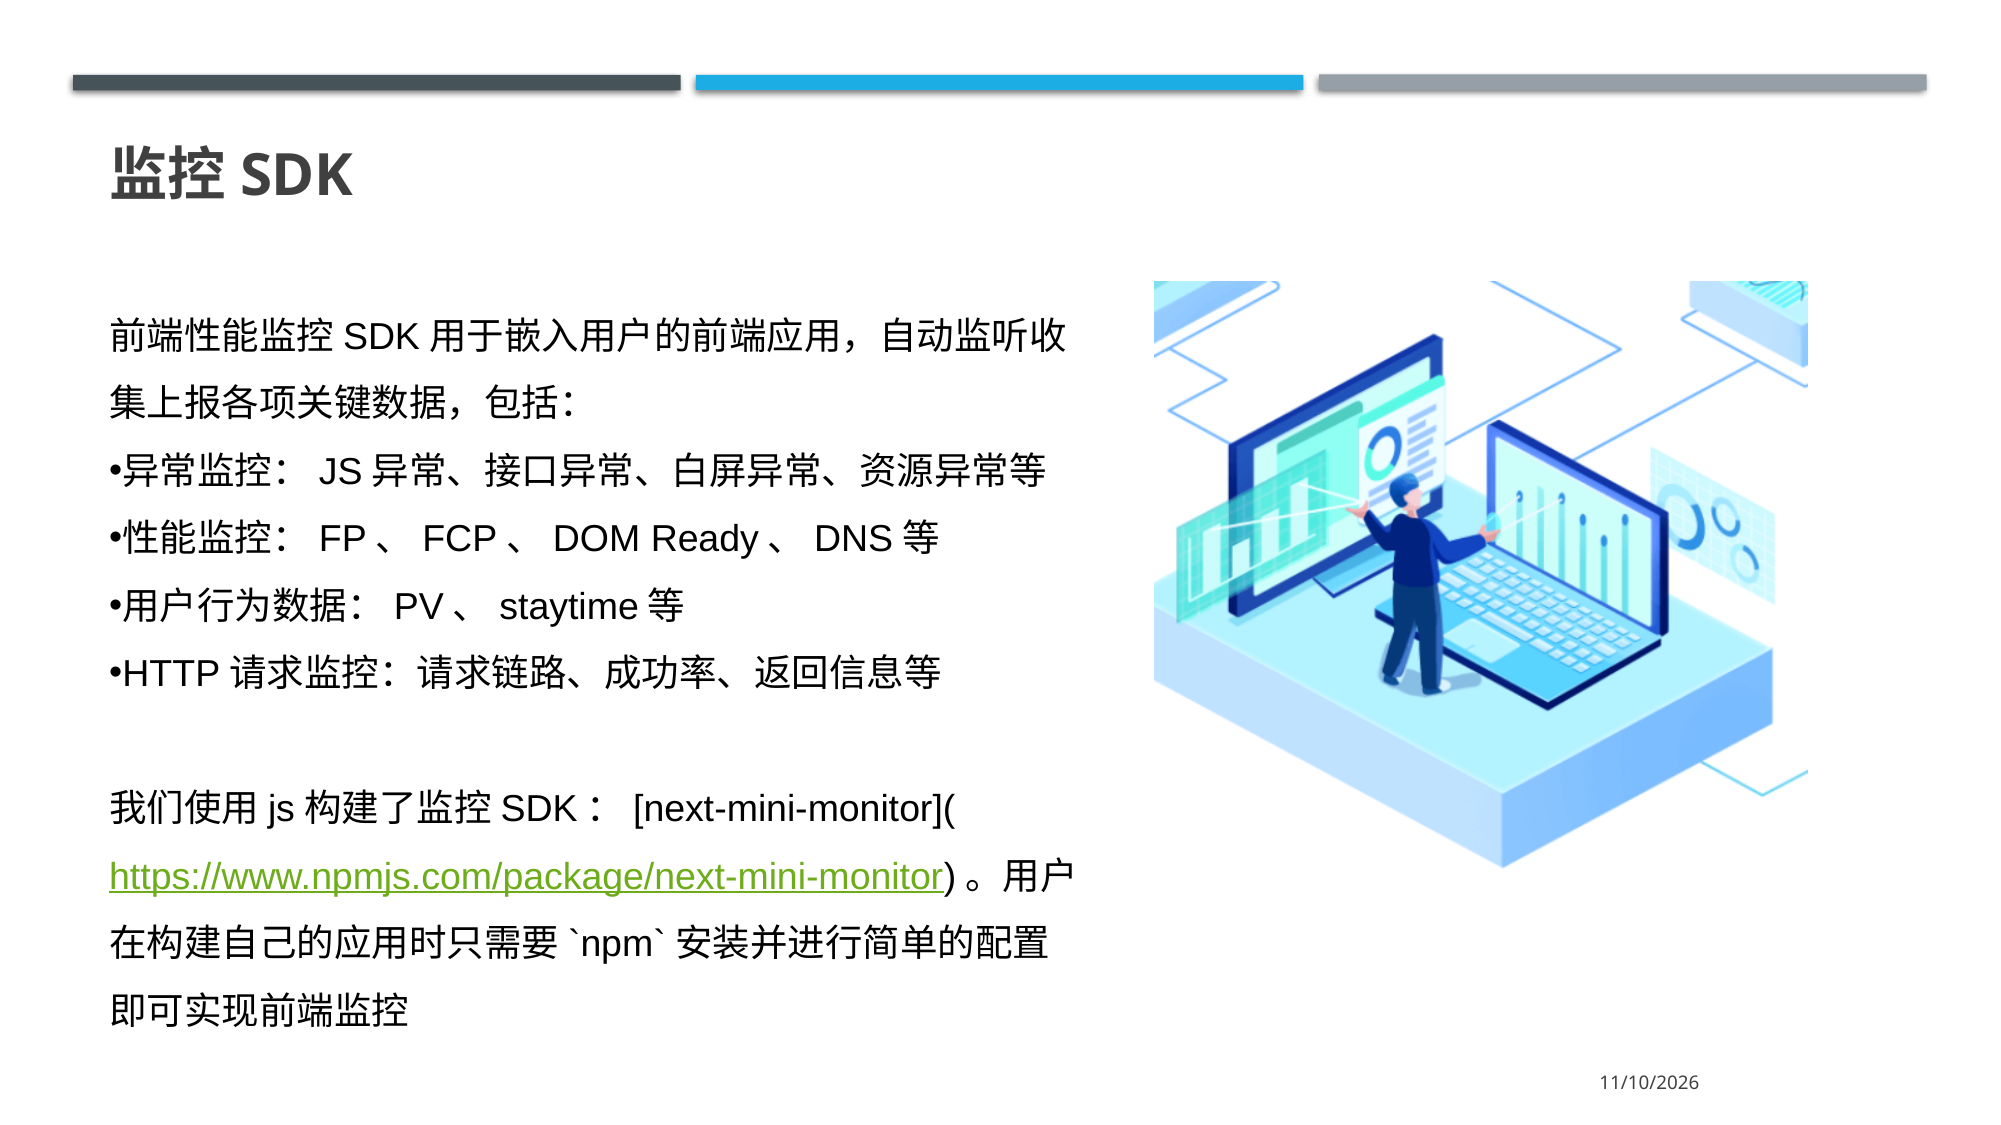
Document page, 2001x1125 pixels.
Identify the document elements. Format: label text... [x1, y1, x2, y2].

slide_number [1247, 1053, 1715, 1114]
picture [1153, 281, 1809, 889]
title 监控SDK [94, 119, 1904, 215]
text_box 前端性能监控SDK用于嵌入用户的前端应用，自动监听收集上报各项关键数据，包括： 异常监控：JS异常、接口异常、白屏异常、资源异常等 性能监控：FP、FCP、DOM Ready、DNS等 用户行为数据：PV、staytime等 HTTP请求监控：请求链路、成功率、返回信息等 我们使用js构建了监控SDK：[next-mini-monitor](https://www.npmjs.com/package/next-mini-monitor)。用户在构建自己的应用时只需要`npm`安装并进行简单的配置即可实现前端监控 [94, 281, 1095, 1040]
